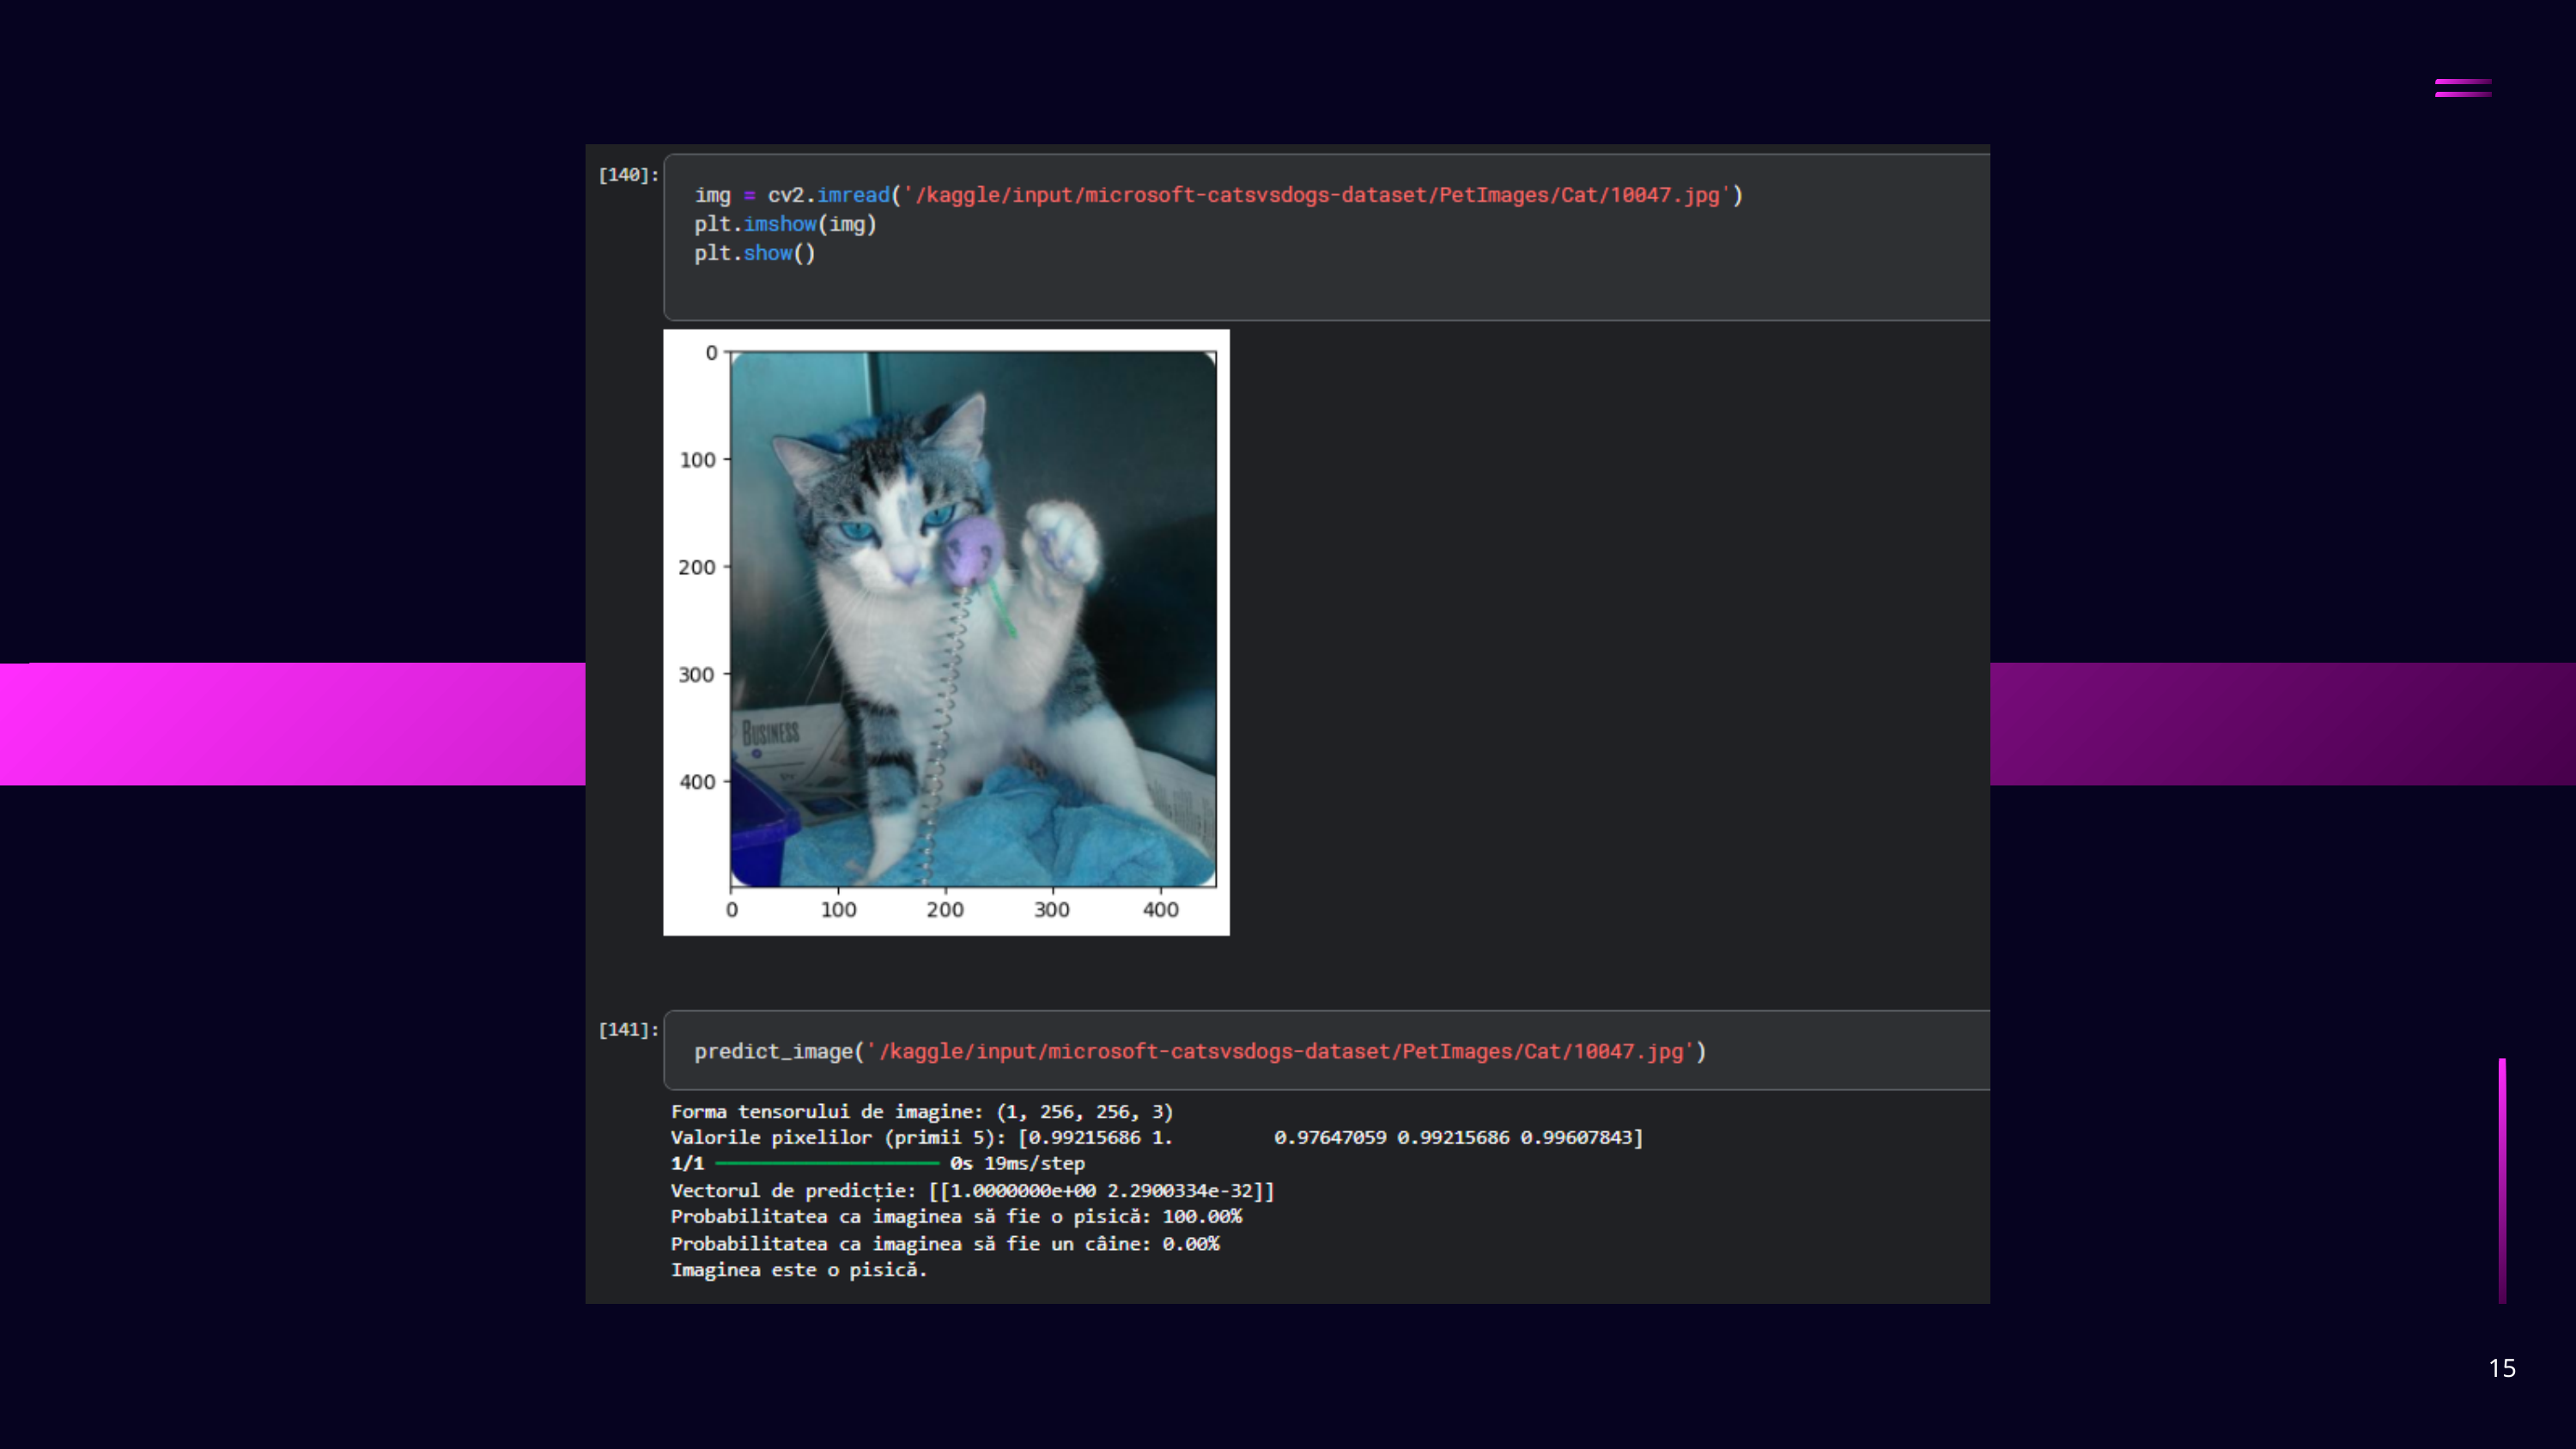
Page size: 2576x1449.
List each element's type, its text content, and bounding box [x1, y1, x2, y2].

text_box 15 [2464, 1347, 2542, 1383]
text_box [2499, 1058, 2506, 1304]
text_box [2435, 92, 2493, 97]
text_box [585, 795, 1990, 1304]
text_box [0, 663, 2576, 785]
text_box [585, 144, 1990, 663]
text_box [2435, 79, 2493, 84]
